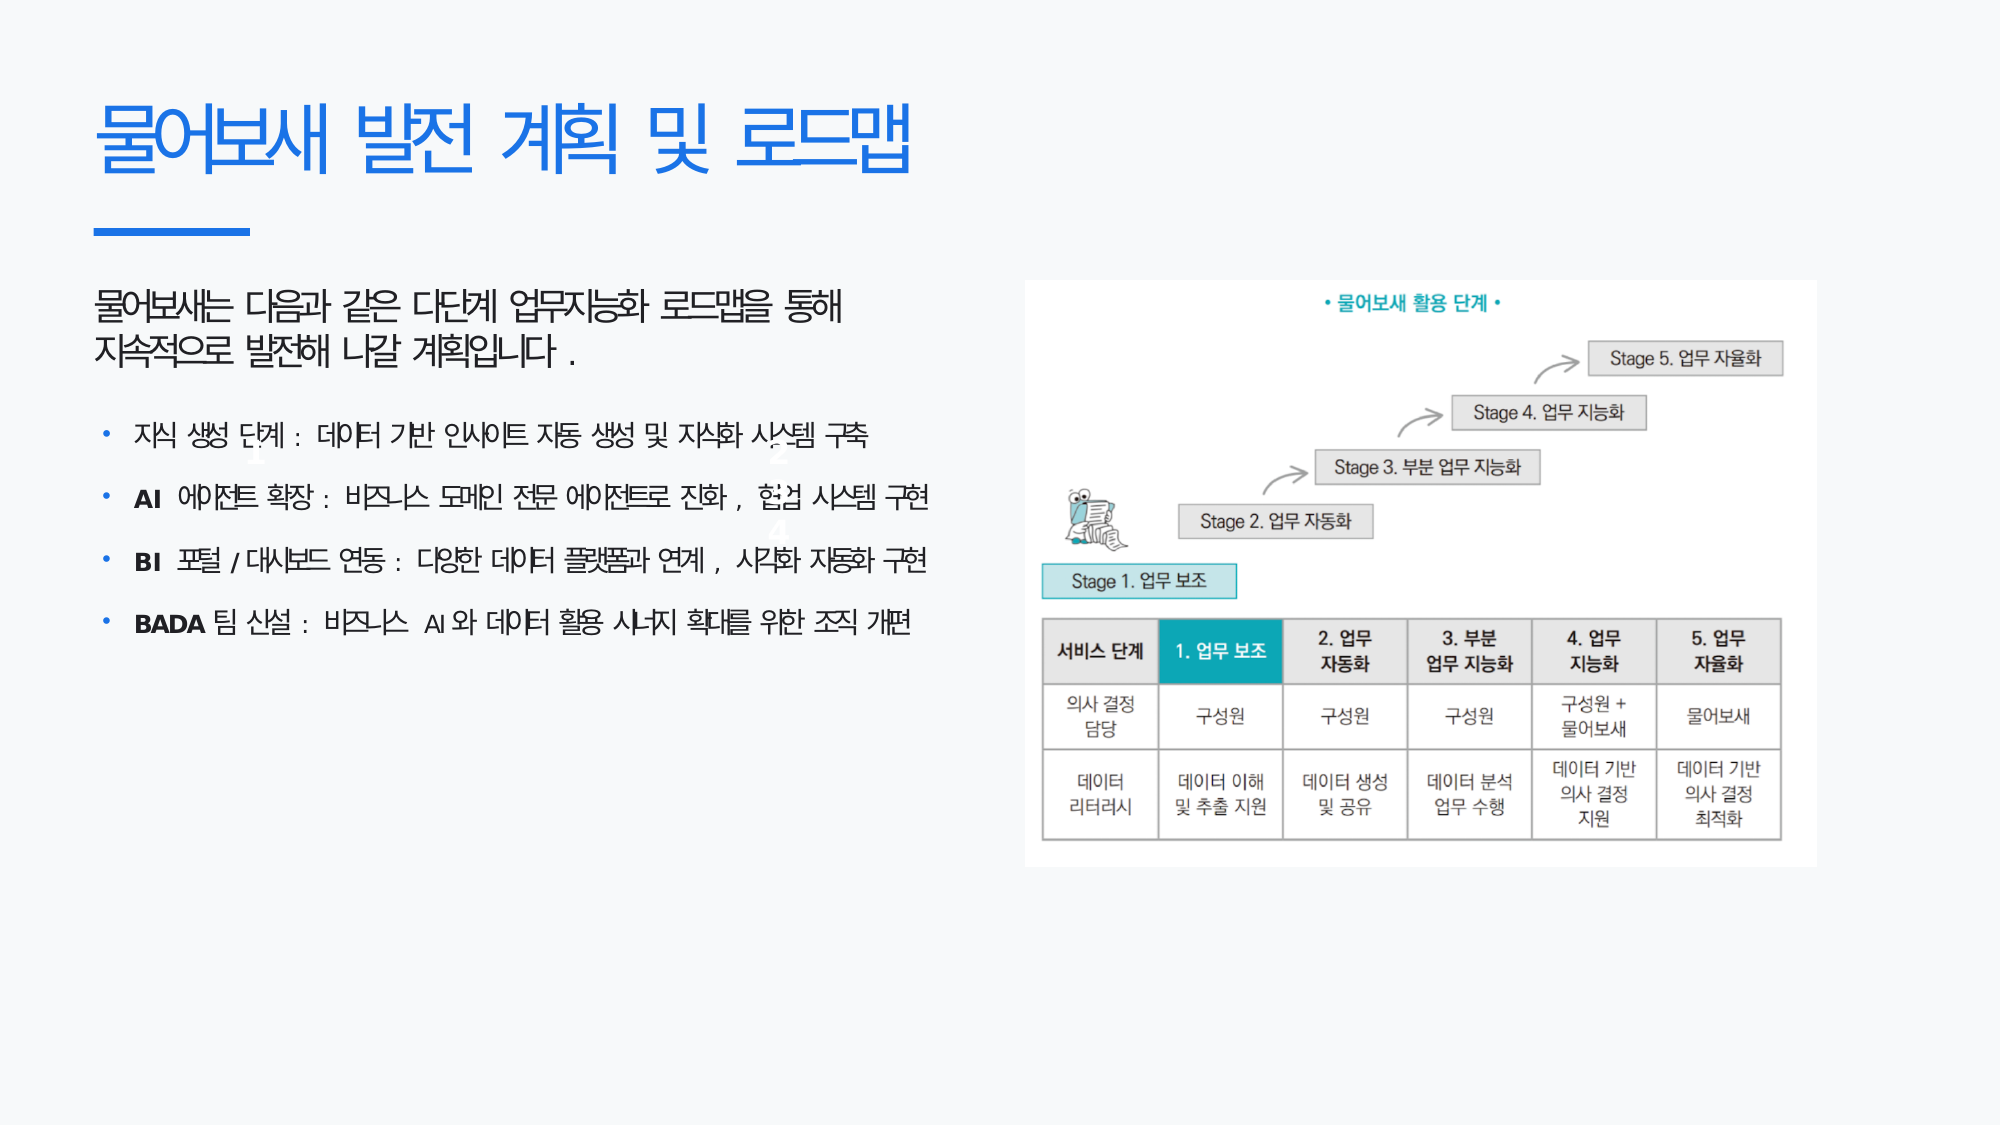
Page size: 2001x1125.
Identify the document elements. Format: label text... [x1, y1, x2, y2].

text_box 지식 생성 단계: 데이터 기반 인사이트 자동 생성 및 지식화 시스템 구축 AI 에이전트 확장: 비즈니스 도메인 전문 에이전트로 진화, 협업 시스템 구현 BI 포털/대시보드 연동: 다양한 데이터 플랫폼과 연계, 시각화 자동화 구현 BADA팀 신설: 비즈니스 AI와 데이터 활용 시너지 확대를 위한 조직 개편 [91, 552, 988, 640]
picture [1024, 280, 1817, 867]
text_box 물어보새는 다음과 같은 다단계 업무지능화 로드맵을 통해 지속적으로 발전해 나갈 계획입니다. 1 2 3 4 [91, 280, 988, 552]
text_box [93, 228, 250, 236]
title 물어보새 발전 계획 및 로드맵 [85, 51, 1837, 279]
